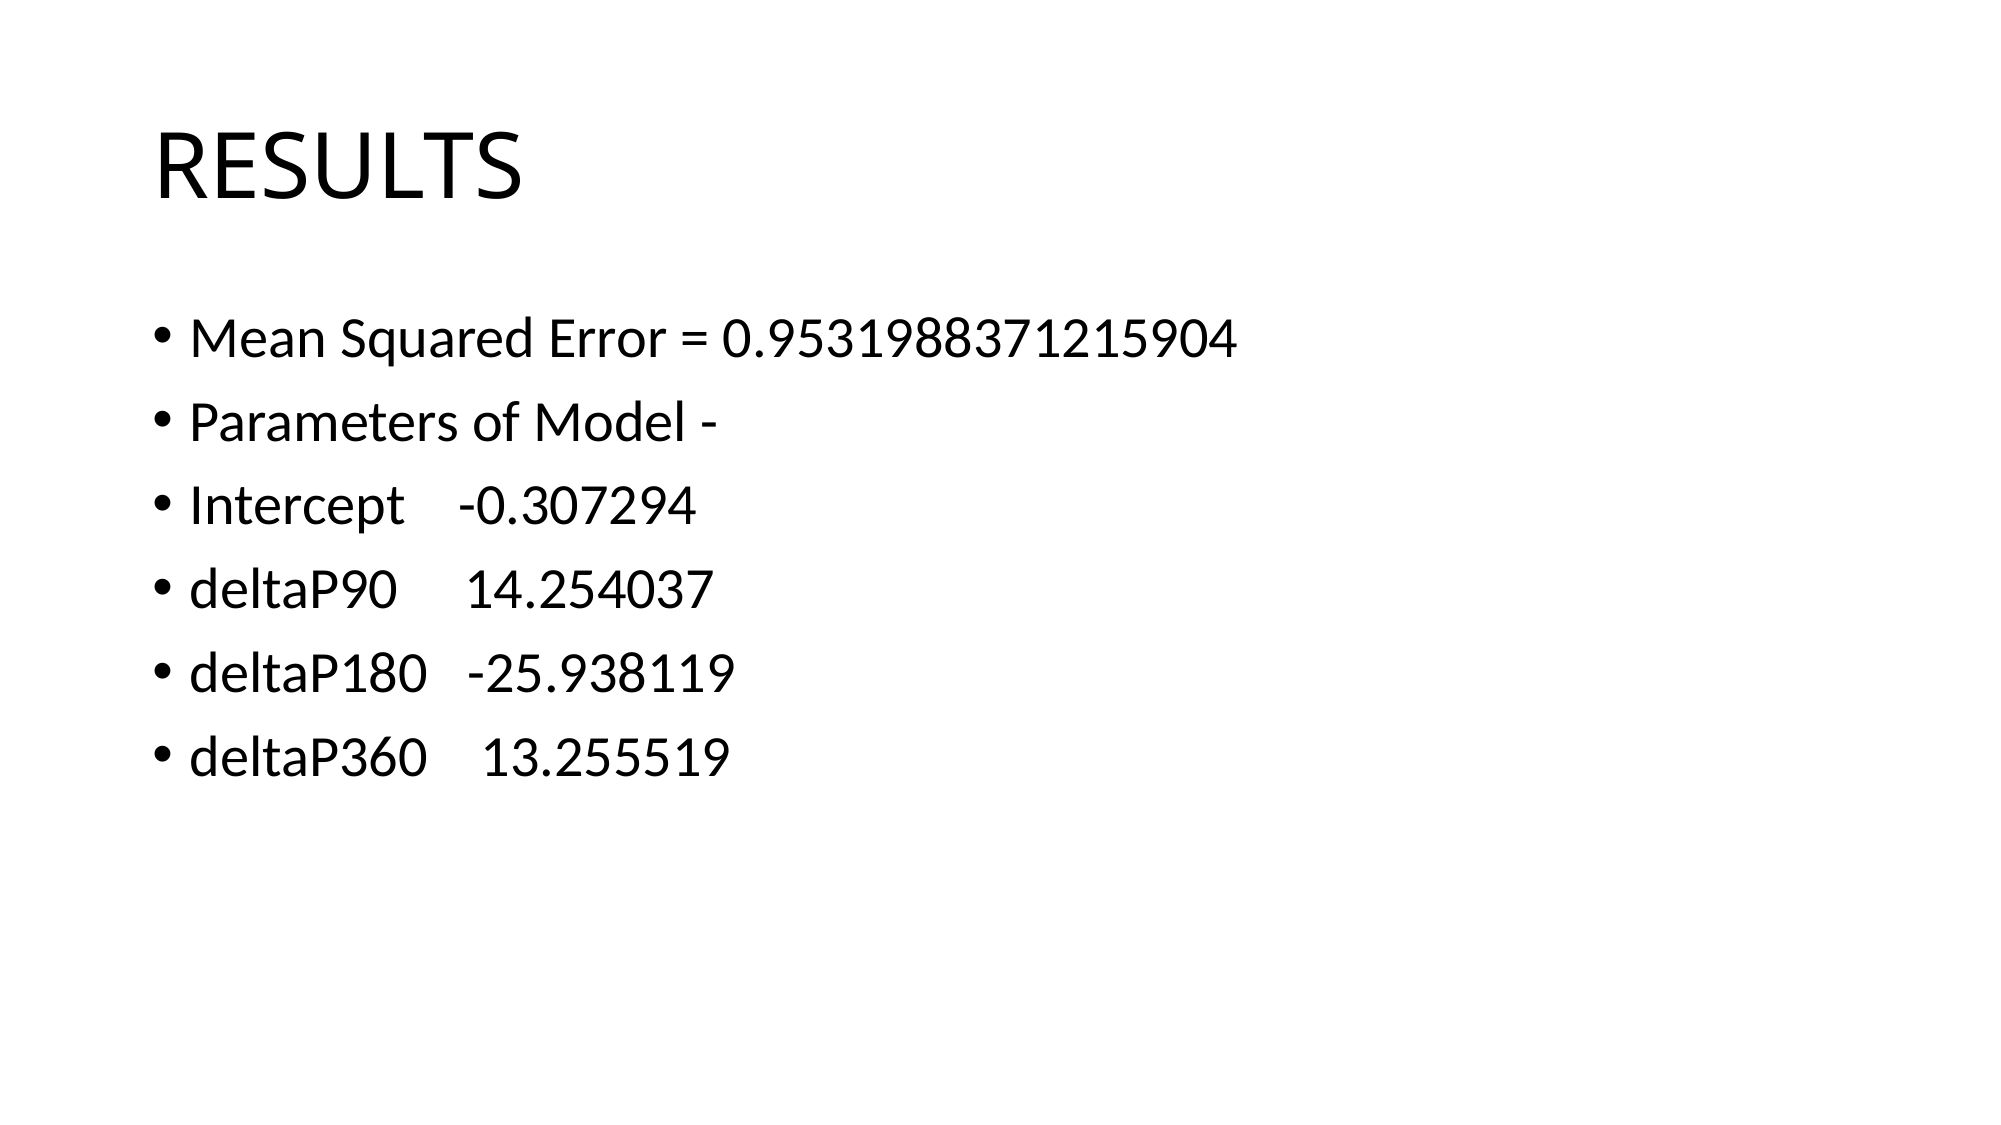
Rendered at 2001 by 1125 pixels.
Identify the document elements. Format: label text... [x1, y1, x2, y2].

list Mean Squared Error = 0.9531988371215904‬ Parameters of Model - Intercept -0.307294 deltaP90 14.254037 deltaP180 -25.938119 deltaP360 13.255519 [137, 299, 1863, 1014]
title RESULTS [137, 59, 1863, 278]
